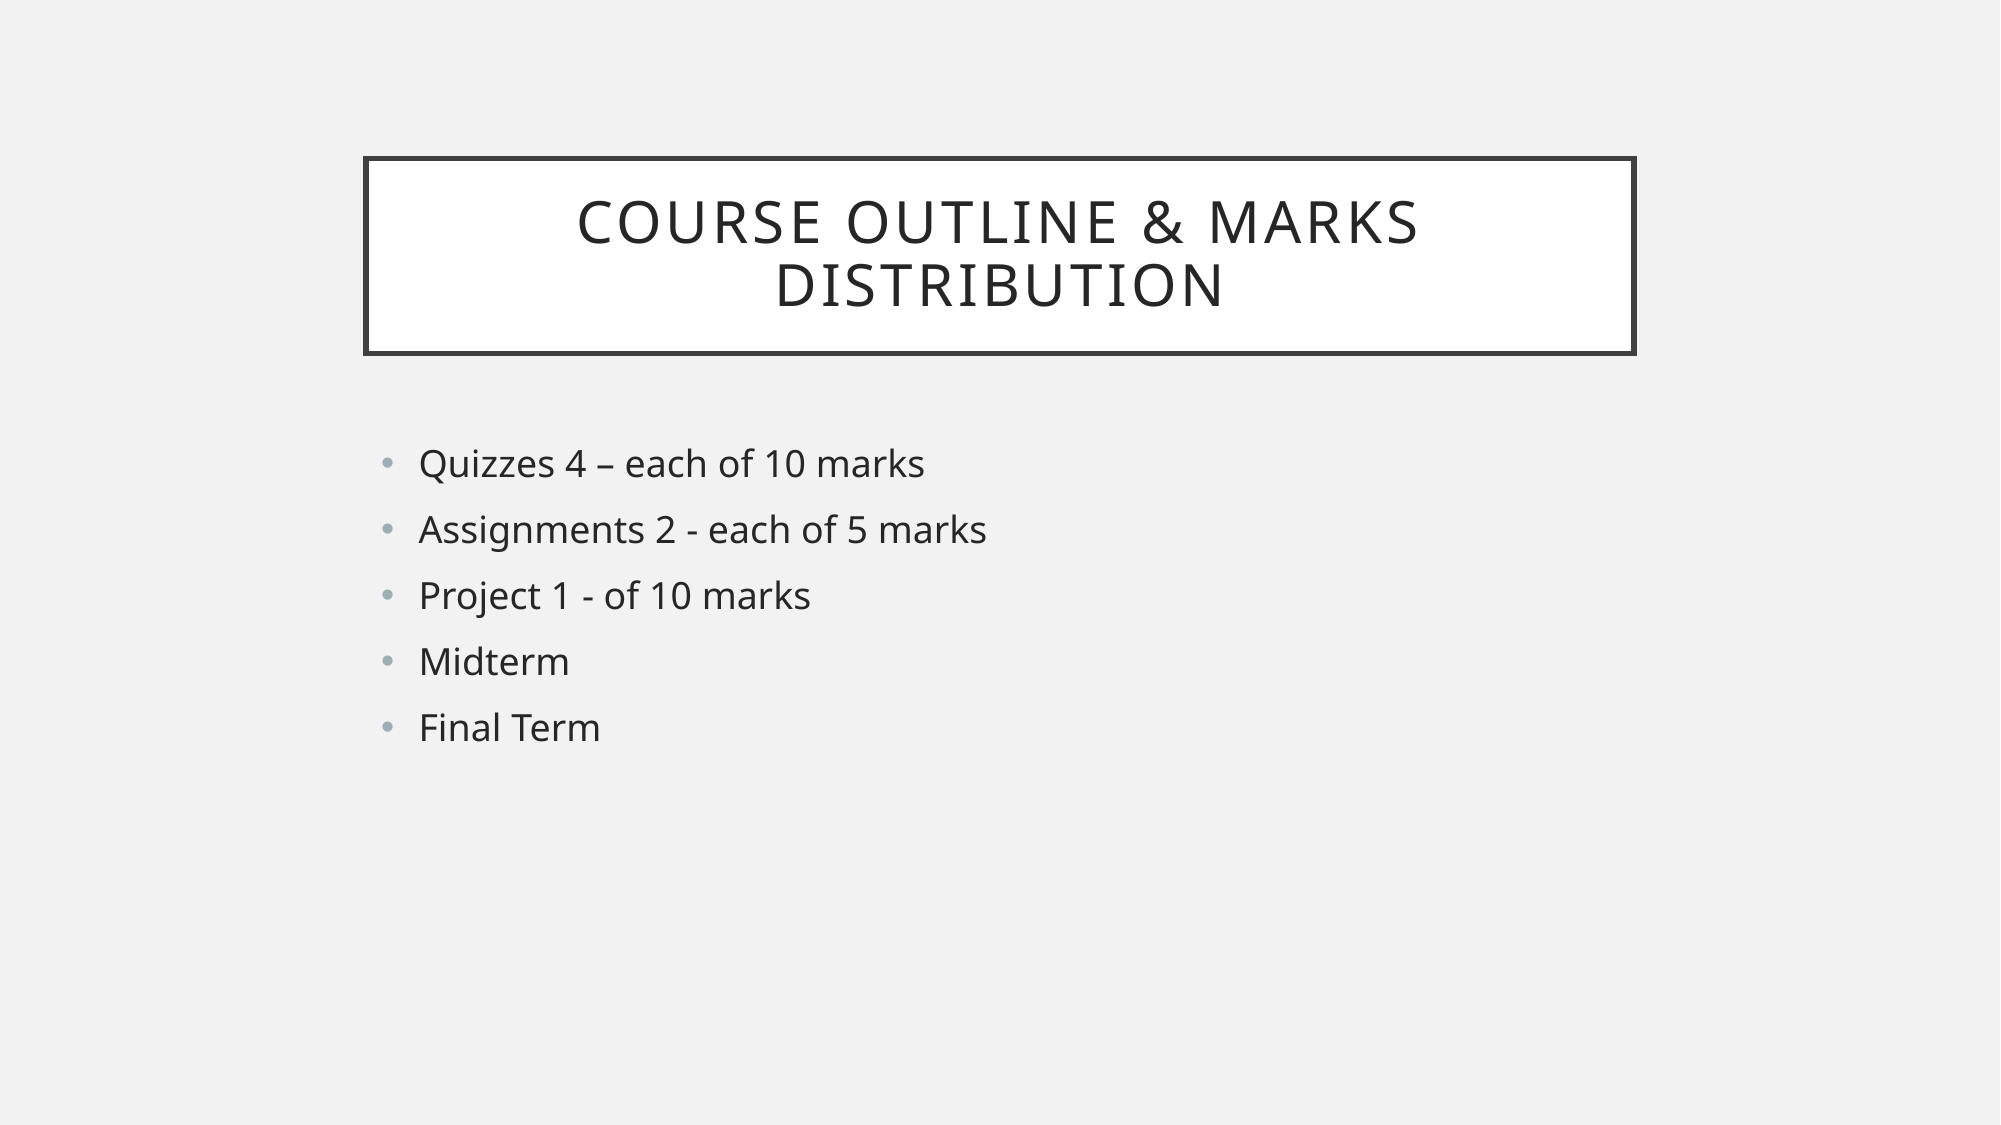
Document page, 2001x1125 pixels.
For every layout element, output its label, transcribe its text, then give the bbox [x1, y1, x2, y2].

title Course outline & Marks Distribution [363, 156, 1637, 356]
list Quizzes 4 – each of 10 marks Assignments 2 - each of 5 marks Project 1 - of 10 marks Midterm Final Term [366, 432, 1629, 942]
